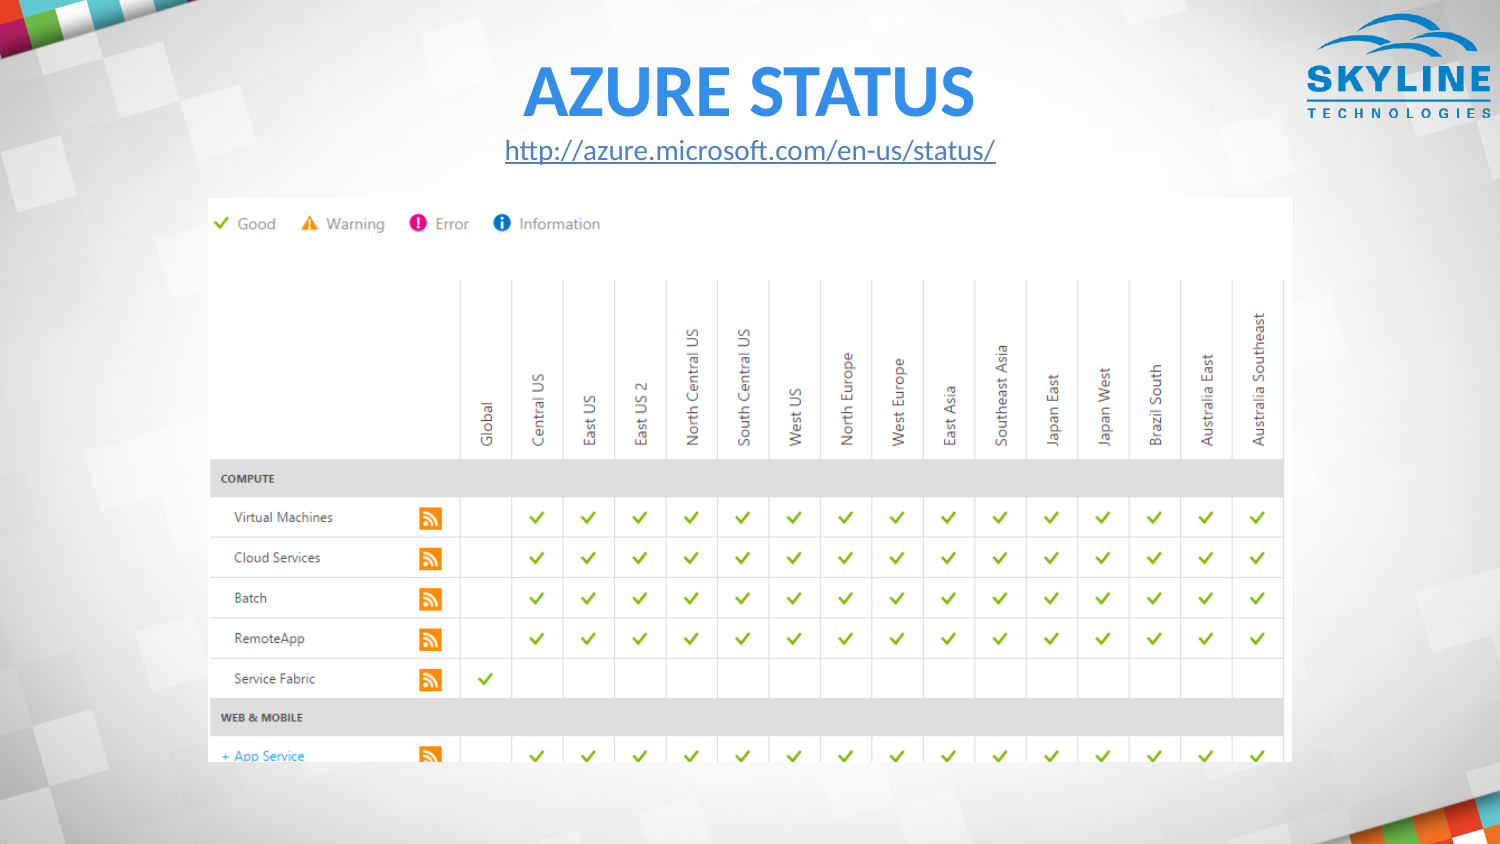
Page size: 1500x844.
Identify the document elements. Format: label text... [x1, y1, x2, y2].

picture [0, 0, 1500, 844]
title Azure Status http://azure.microsoft.com/en-us/status/ [192, 33, 1308, 175]
